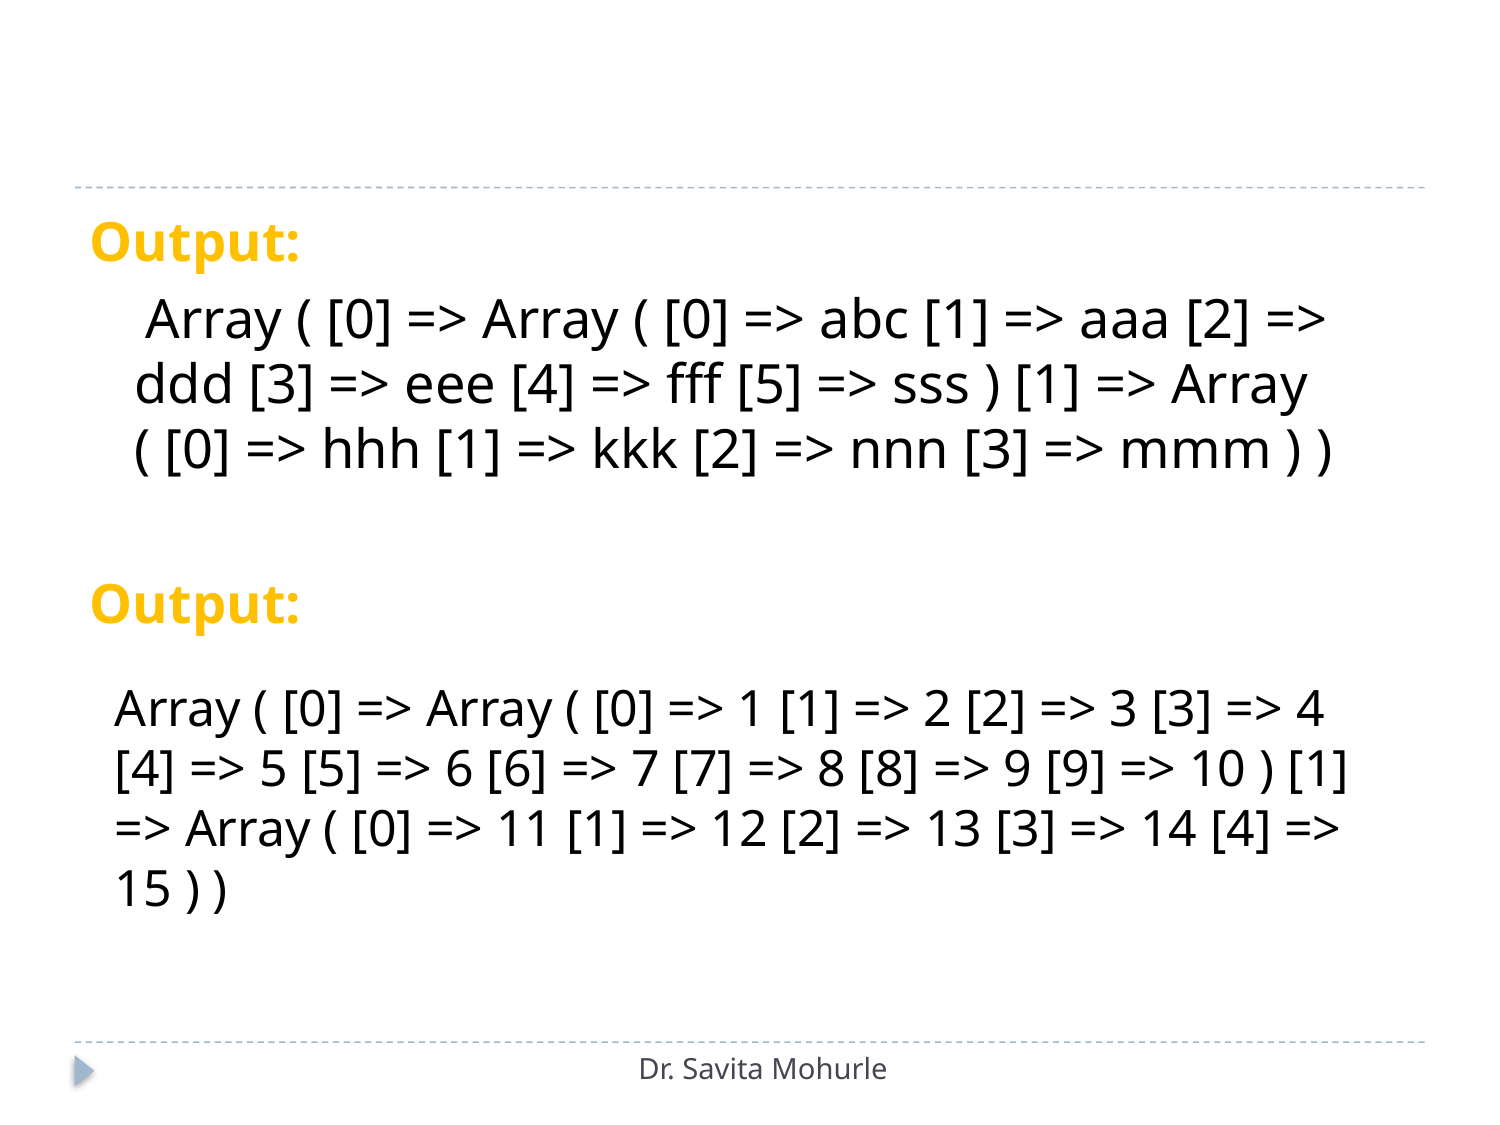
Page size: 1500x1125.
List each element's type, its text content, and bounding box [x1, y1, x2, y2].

text_box Array ( [0] => Array ( [0] => 1 [1] => 2 [2] => 3 [3] => 4 [4] => 5 [5] => 6 [6] => 7 [7] => 8 [8] => 9 [9] => 10 ) [1] => Array ( [0] => 11 [1] => 12 [2] => 13 [3] => 14 [4] => 15 ) ) [100, 668, 1376, 924]
list Output: Array ( [0] => Array ( [0] => abc [1] => aaa [2] => ddd [3] => eee [4] => fff [5] => sss ) [1] => Array ( [0] => hhh [1] => kkk [2] => nnn [3] => mmm ) ) Output: [75, 200, 1425, 1010]
footer Dr. Savita Mohurle [475, 1042, 1051, 1103]
